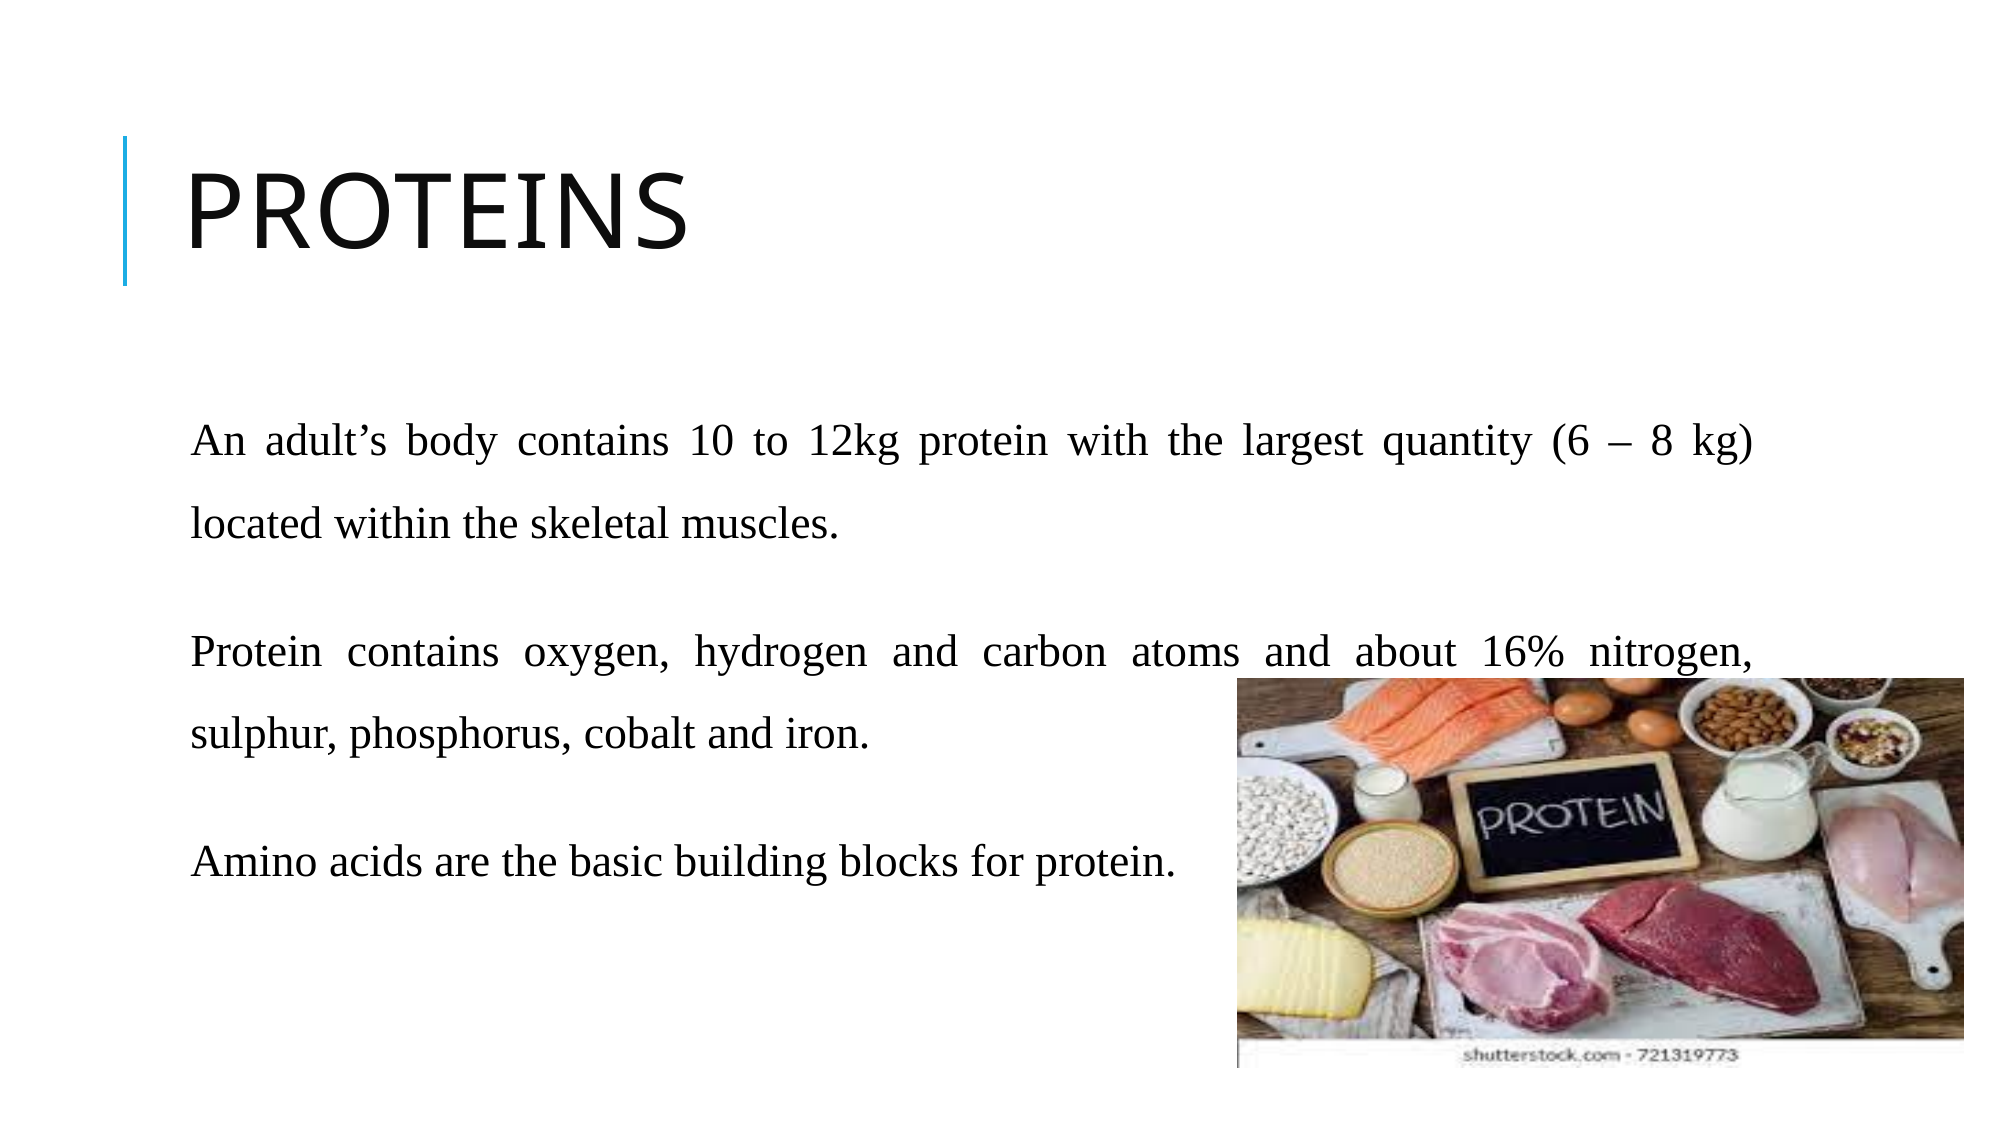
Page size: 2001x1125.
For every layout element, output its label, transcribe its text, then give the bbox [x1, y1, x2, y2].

list An adult’s body contains 10 to 12kg protein with the largest quantity (6 – 8 kg) located within the skeletal muscles. Protein contains oxygen, hydrogen and carbon atoms and about 16% nitrogen, sulphur, phosphorus, cobalt and iron. Amino acids are the basic building blocks for protein. [168, 375, 1763, 1035]
title PROTEINS [168, 96, 1763, 342]
picture [1237, 678, 1964, 1069]
